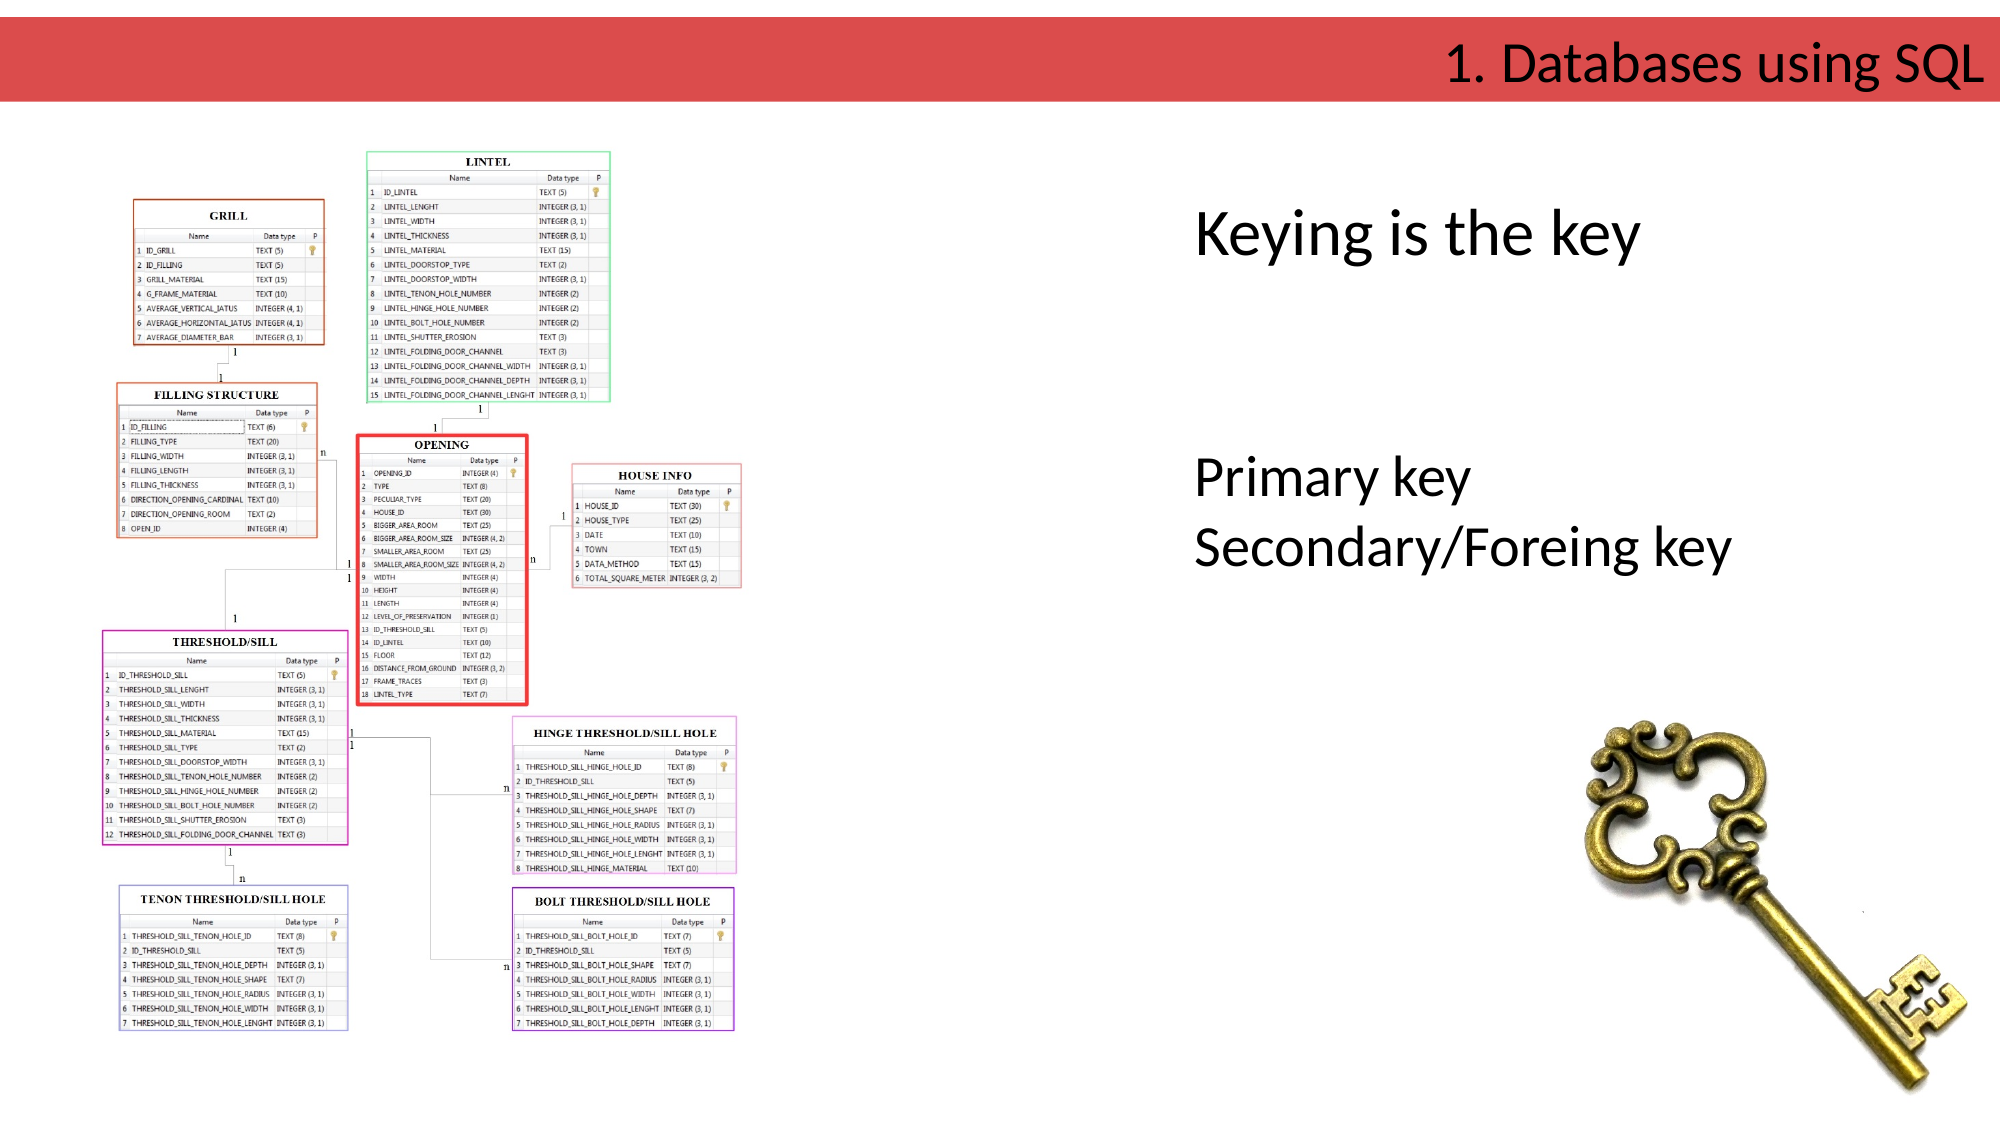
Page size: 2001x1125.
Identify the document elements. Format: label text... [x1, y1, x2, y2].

title Keying is the key [1180, 125, 1972, 343]
picture [71, 124, 779, 1125]
picture [1578, 710, 1972, 1104]
text_box Primary key Secondary/Foreing key [1180, 430, 1817, 586]
text_box 1. Databases using SQL [0, 17, 2000, 102]
